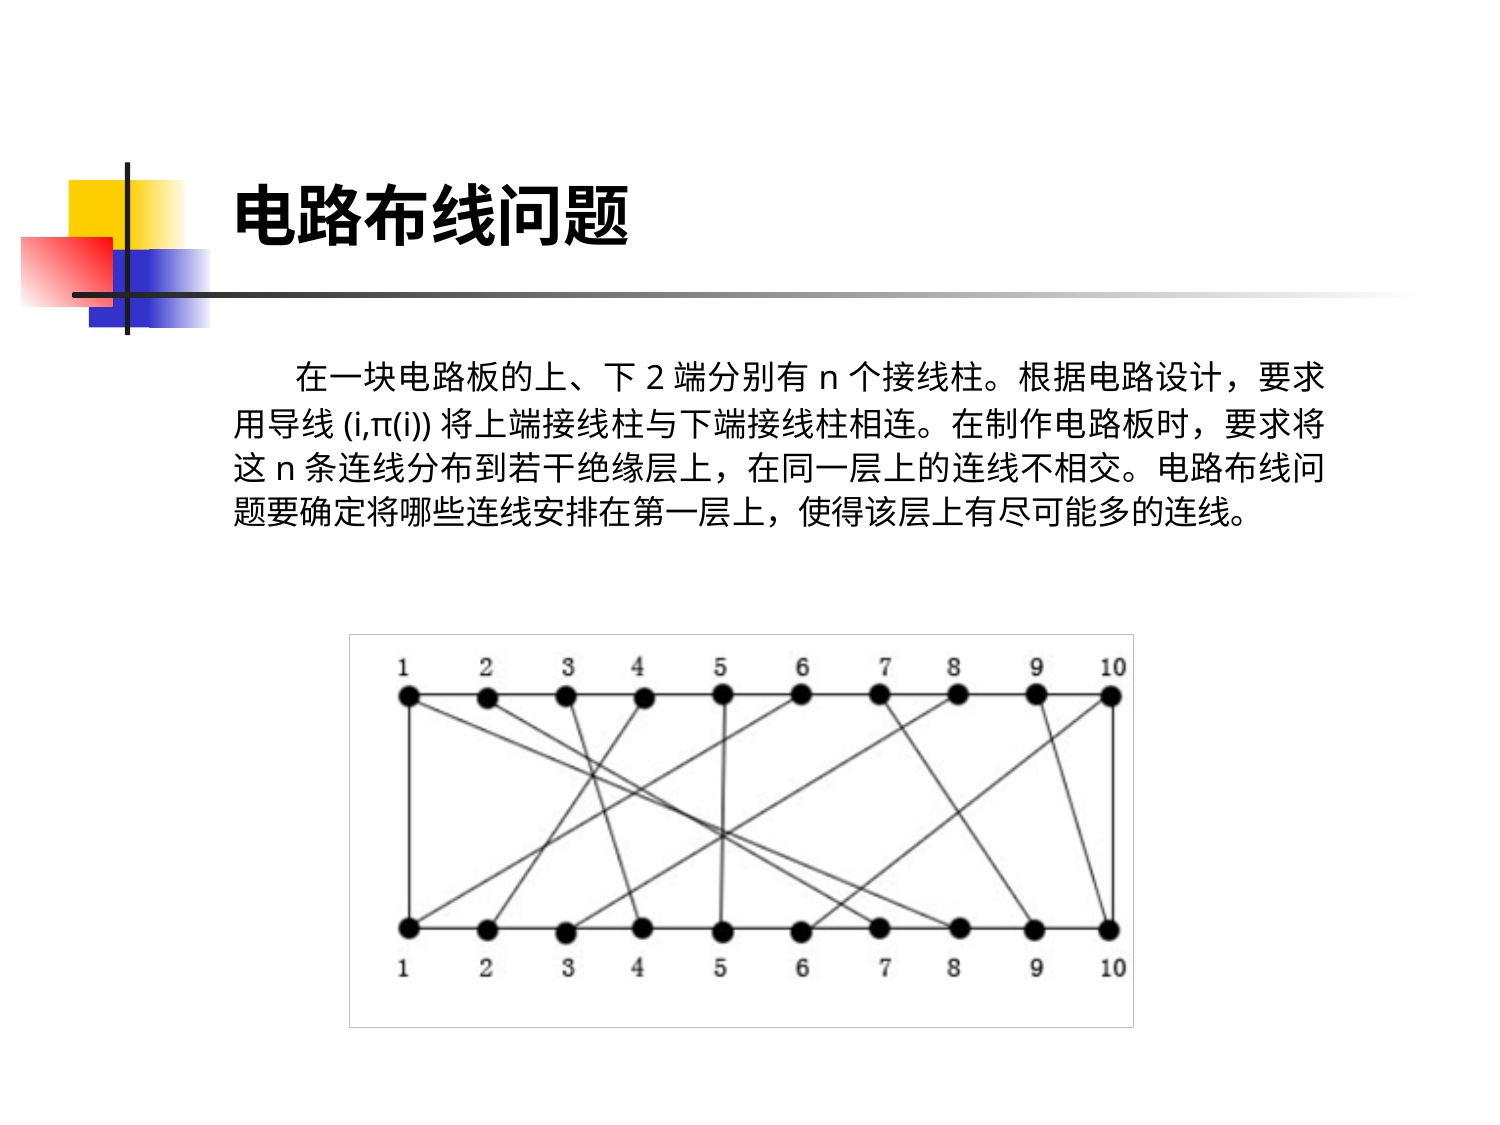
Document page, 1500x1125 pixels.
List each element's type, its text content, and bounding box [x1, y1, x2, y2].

text_box 电路布线问题 [215, 160, 1341, 261]
picture [348, 633, 1136, 1030]
text_box 在一块电路板的上、下2端分别有n个接线柱。根据电路设计，要求用导线(i,π(i))将上端接线柱与下端接线柱相连。在制作电路板时，要求将这n条连线分布到若干绝缘层上，在同一层上的连线不相交。电路布线问题要确定将哪些连线安排在第一层上，使得该层上有尽可能多的连线。 [218, 326, 1341, 539]
